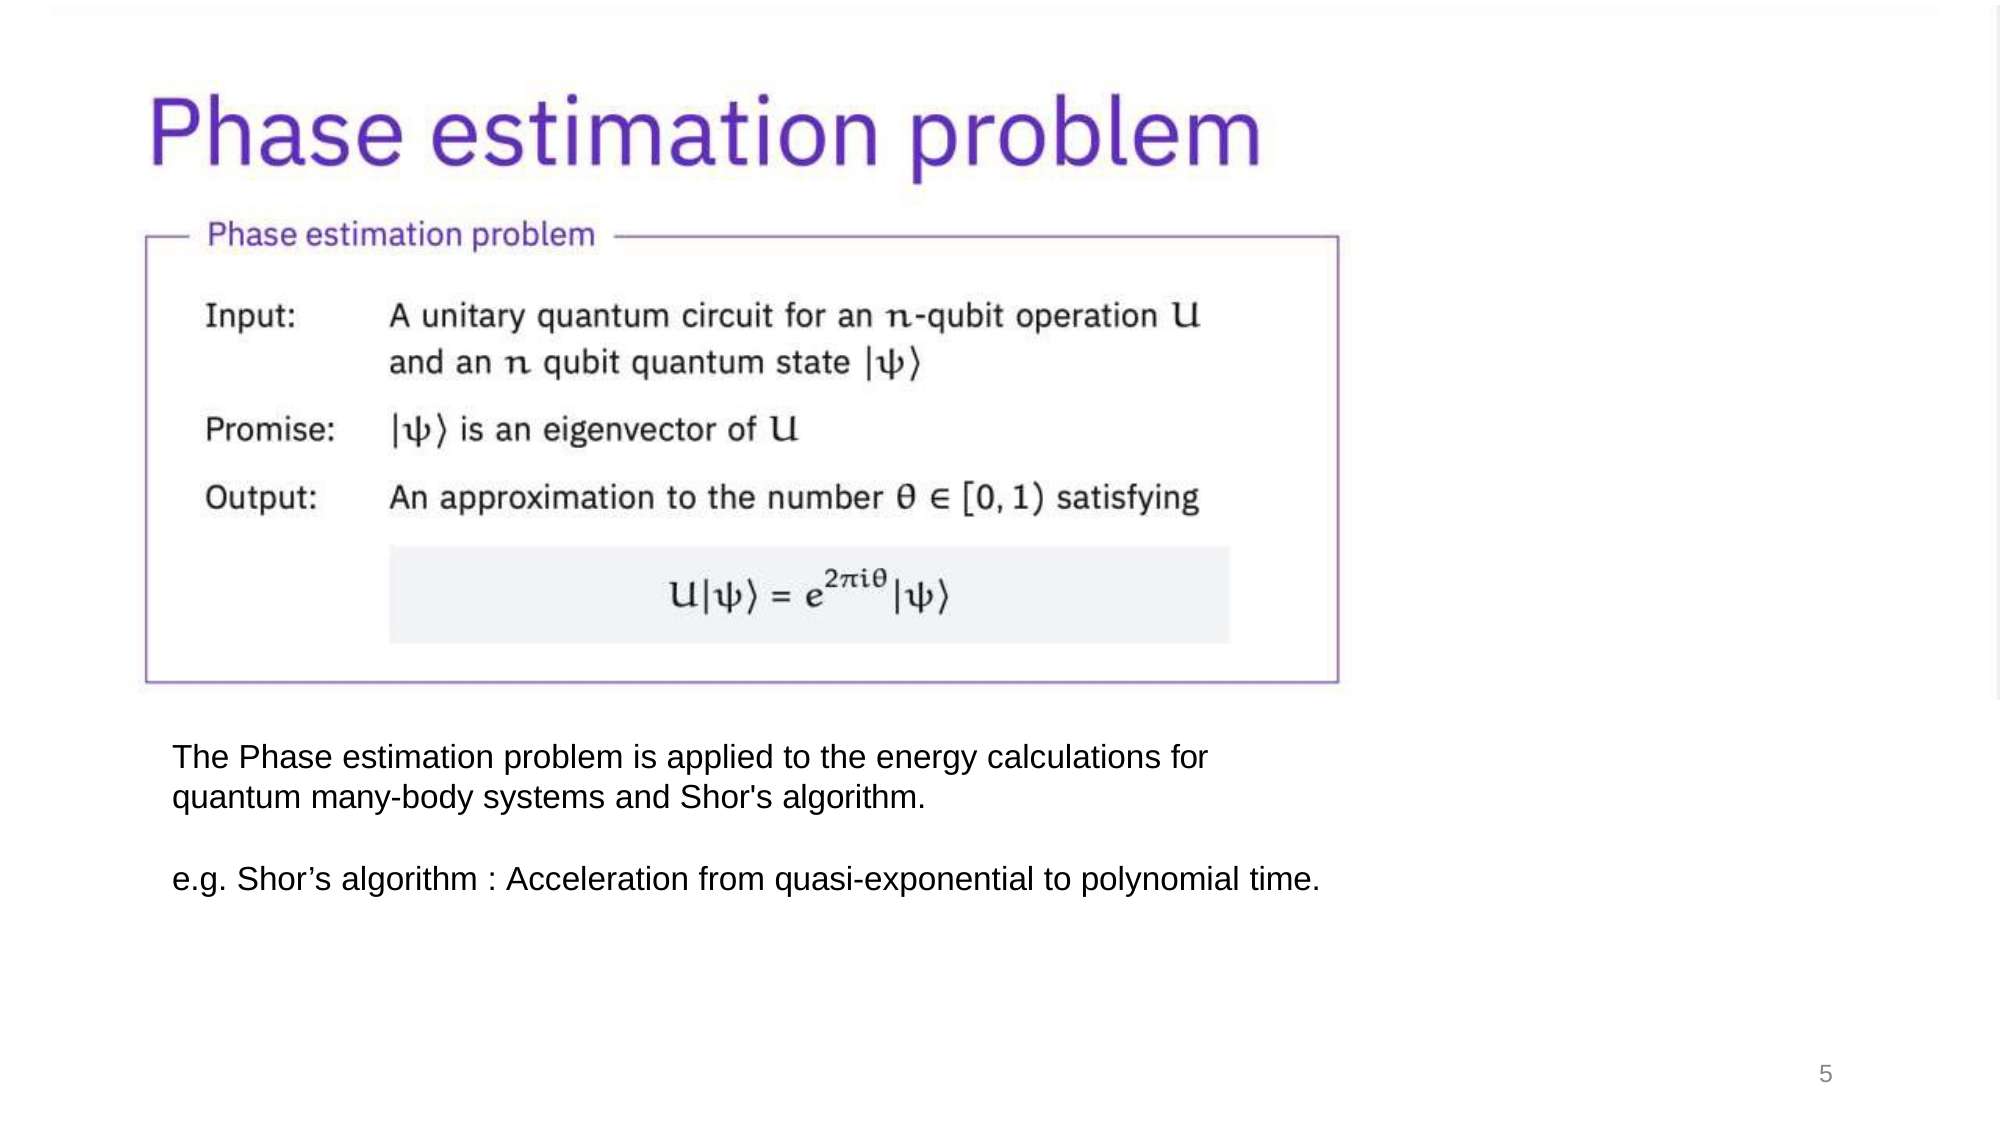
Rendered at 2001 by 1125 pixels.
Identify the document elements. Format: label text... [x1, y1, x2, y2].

picture [49, 5, 2000, 701]
slide_number 5 [1812, 1057, 1856, 1125]
text_box The Phase estimation problem is applied to the energy calculations for quantum many-body systems and Shor's algorithm. e.g. Shor’s algorithm : Acceleration from quasi-exponential to polynomial time. [170, 733, 1324, 897]
